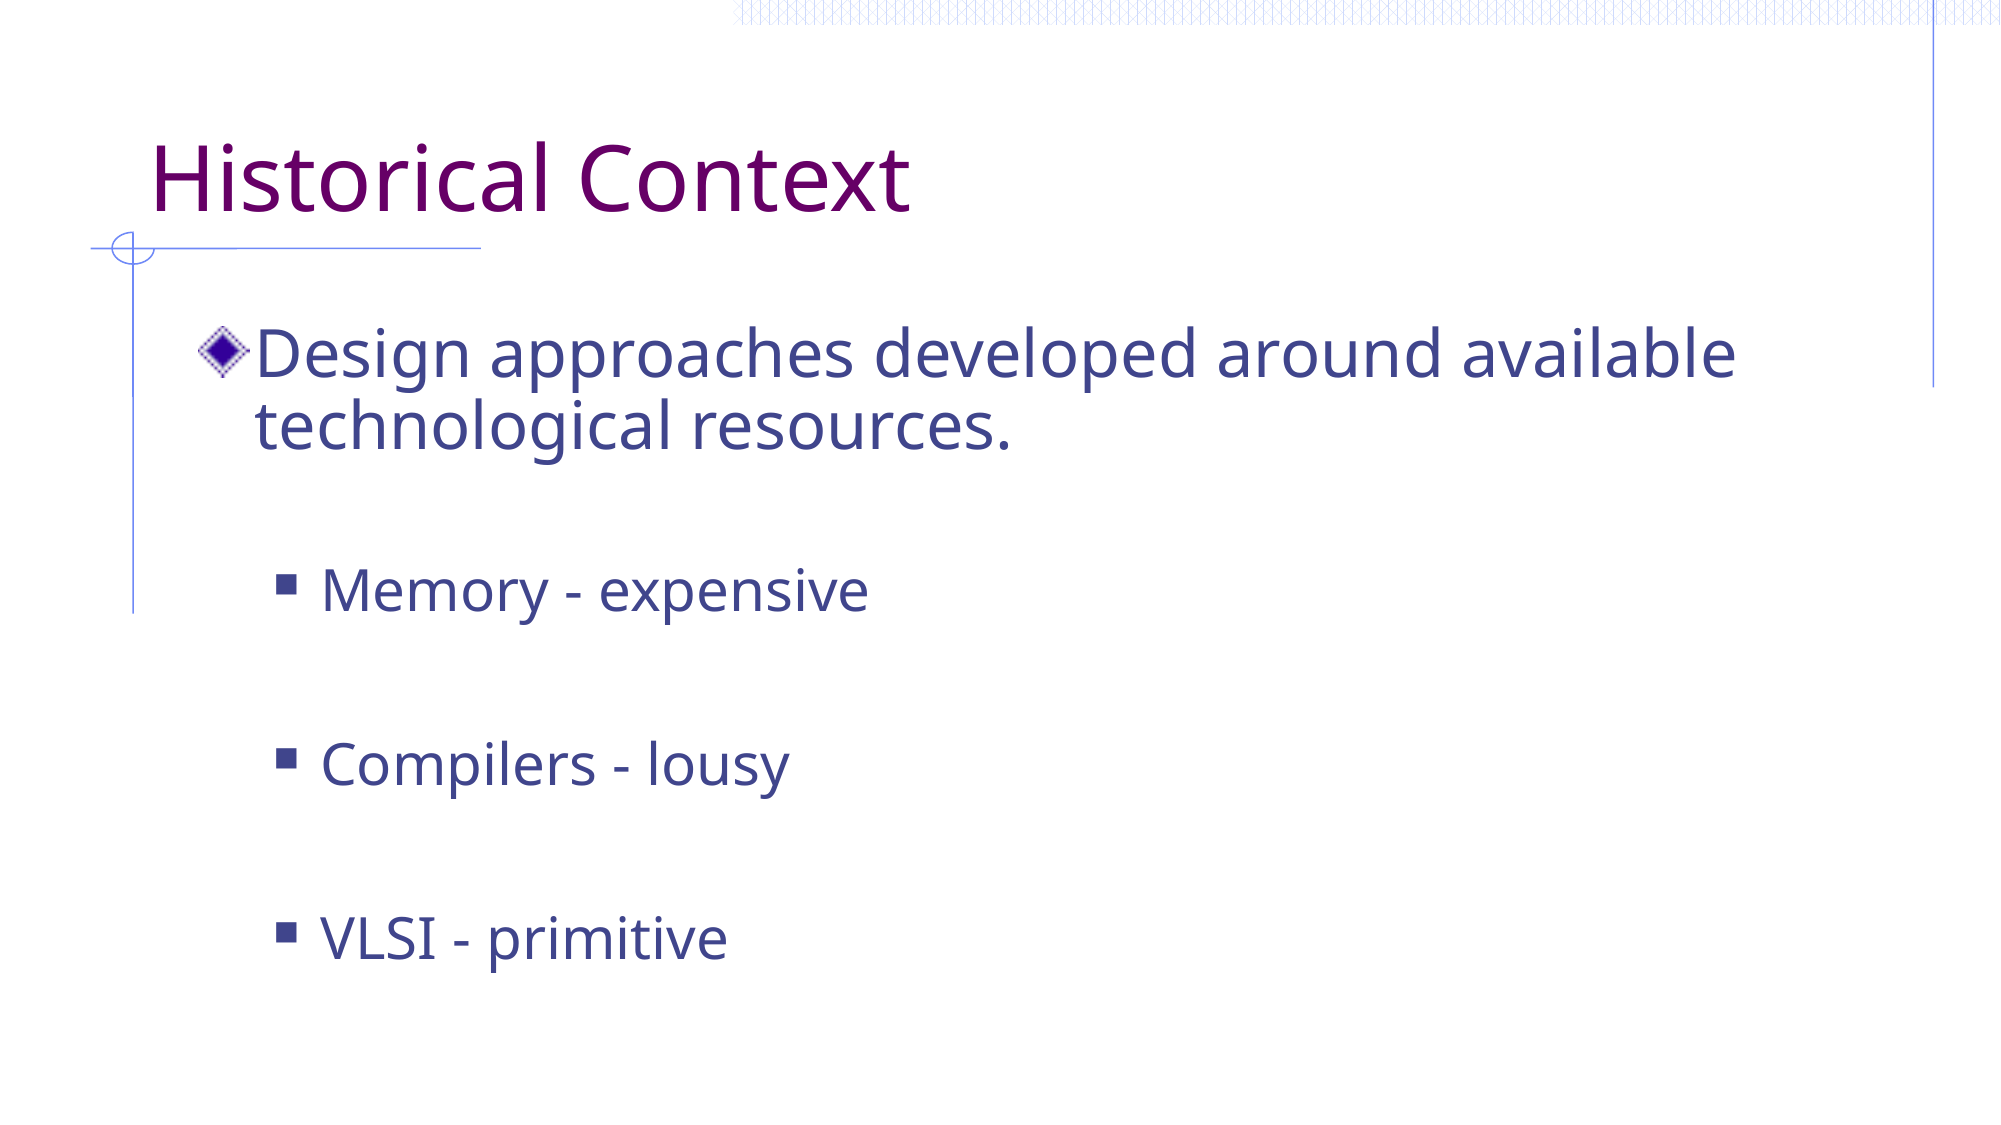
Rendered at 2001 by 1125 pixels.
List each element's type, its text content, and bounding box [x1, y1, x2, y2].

title Historical Context [133, 49, 1834, 238]
picture [198, 326, 250, 378]
list Design approaches developed around available technological resources. Memory - expensive Compilers - lousy VLSI - primitive [183, 312, 1884, 988]
